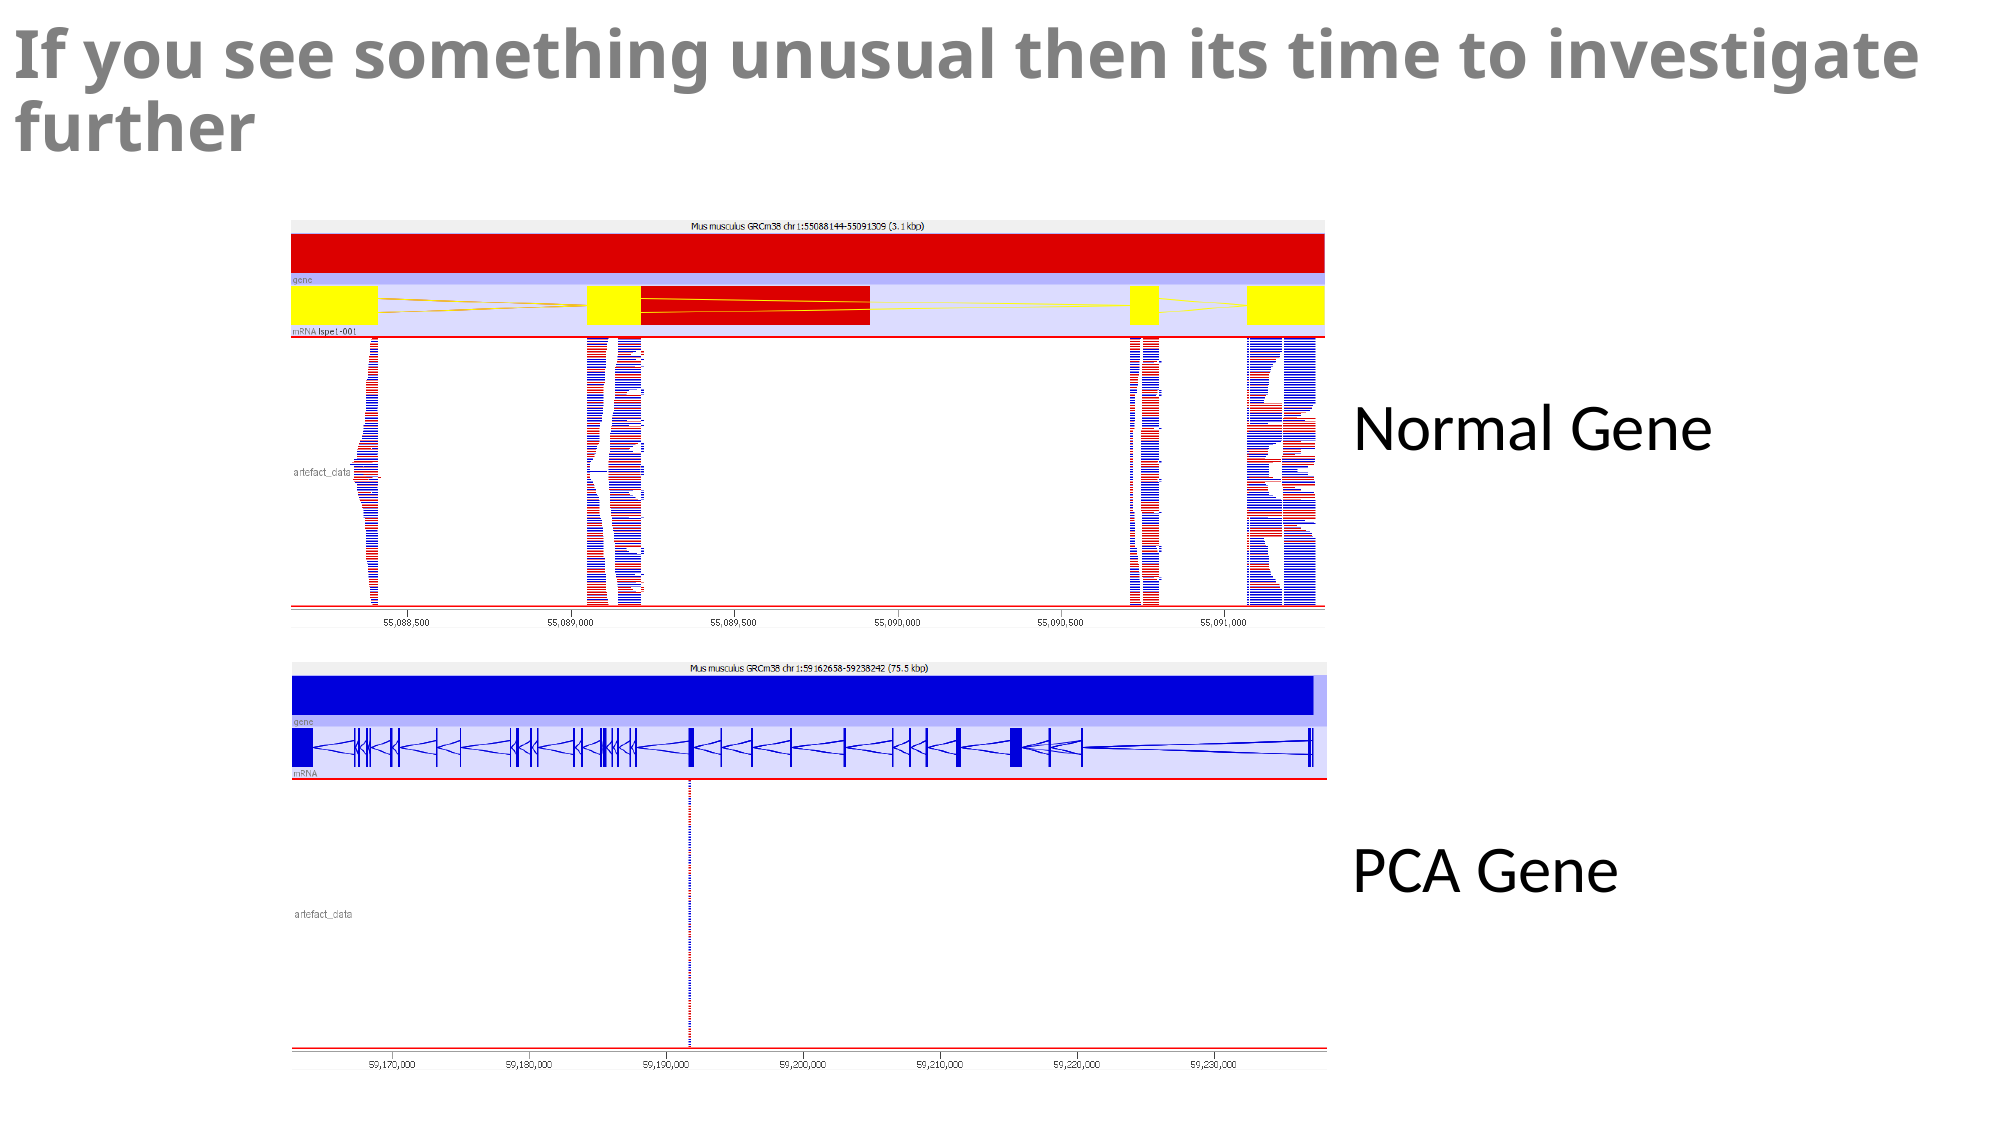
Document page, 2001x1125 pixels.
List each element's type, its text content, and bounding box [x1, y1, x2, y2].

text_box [292, 662, 1637, 1070]
picture [291, 220, 1325, 628]
text_box Normal Gene [1338, 375, 1729, 471]
text_box If you see something unusual then its time to investigate further [0, 14, 1975, 221]
